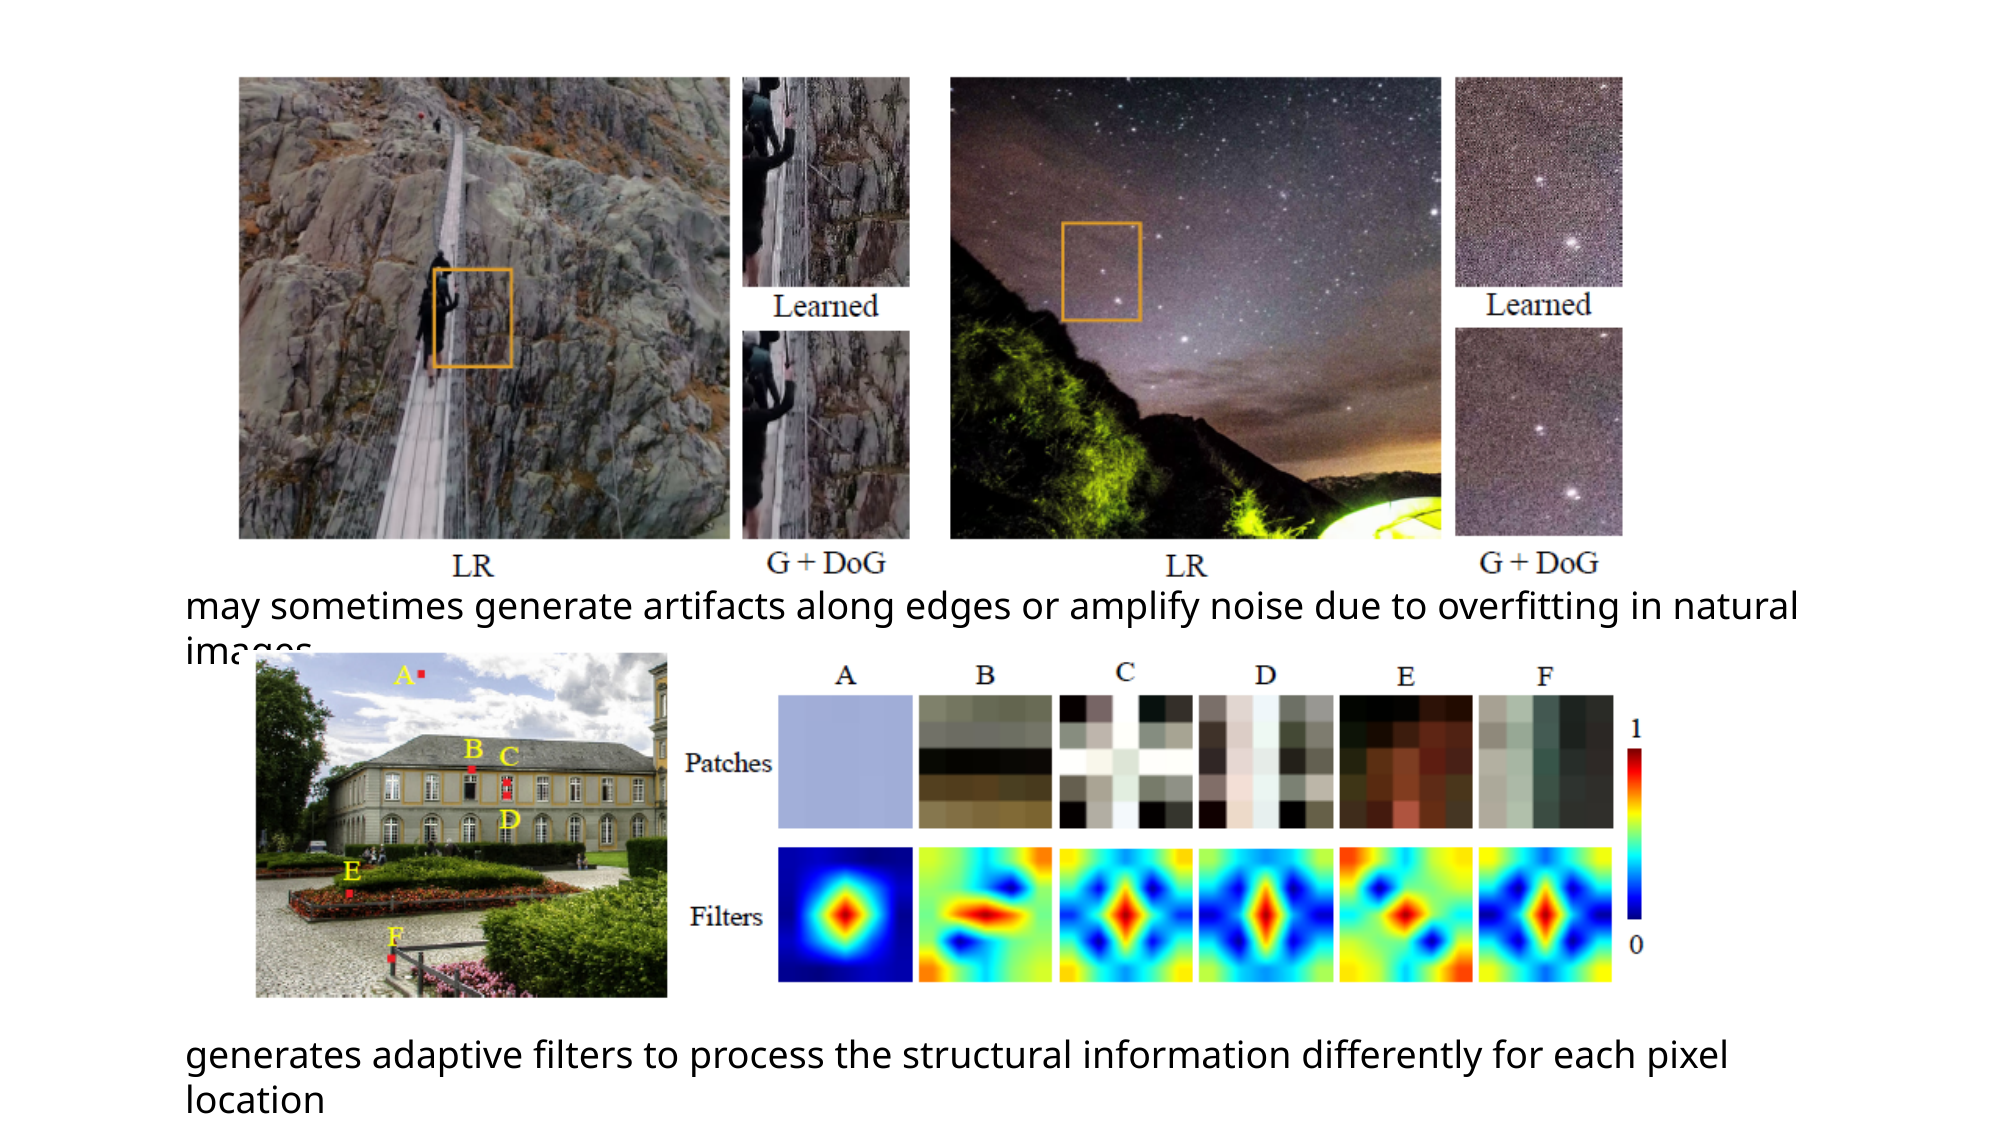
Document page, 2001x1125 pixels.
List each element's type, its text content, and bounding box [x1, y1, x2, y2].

picture [239, 650, 1659, 1009]
text_box generates adaptive filters to process the structural information differently for each pixel location [170, 1023, 1753, 1125]
text_box may sometimes generate artifacts along edges or amplify noise due to overfitting in natural images [170, 574, 1871, 680]
picture [219, 68, 1640, 591]
